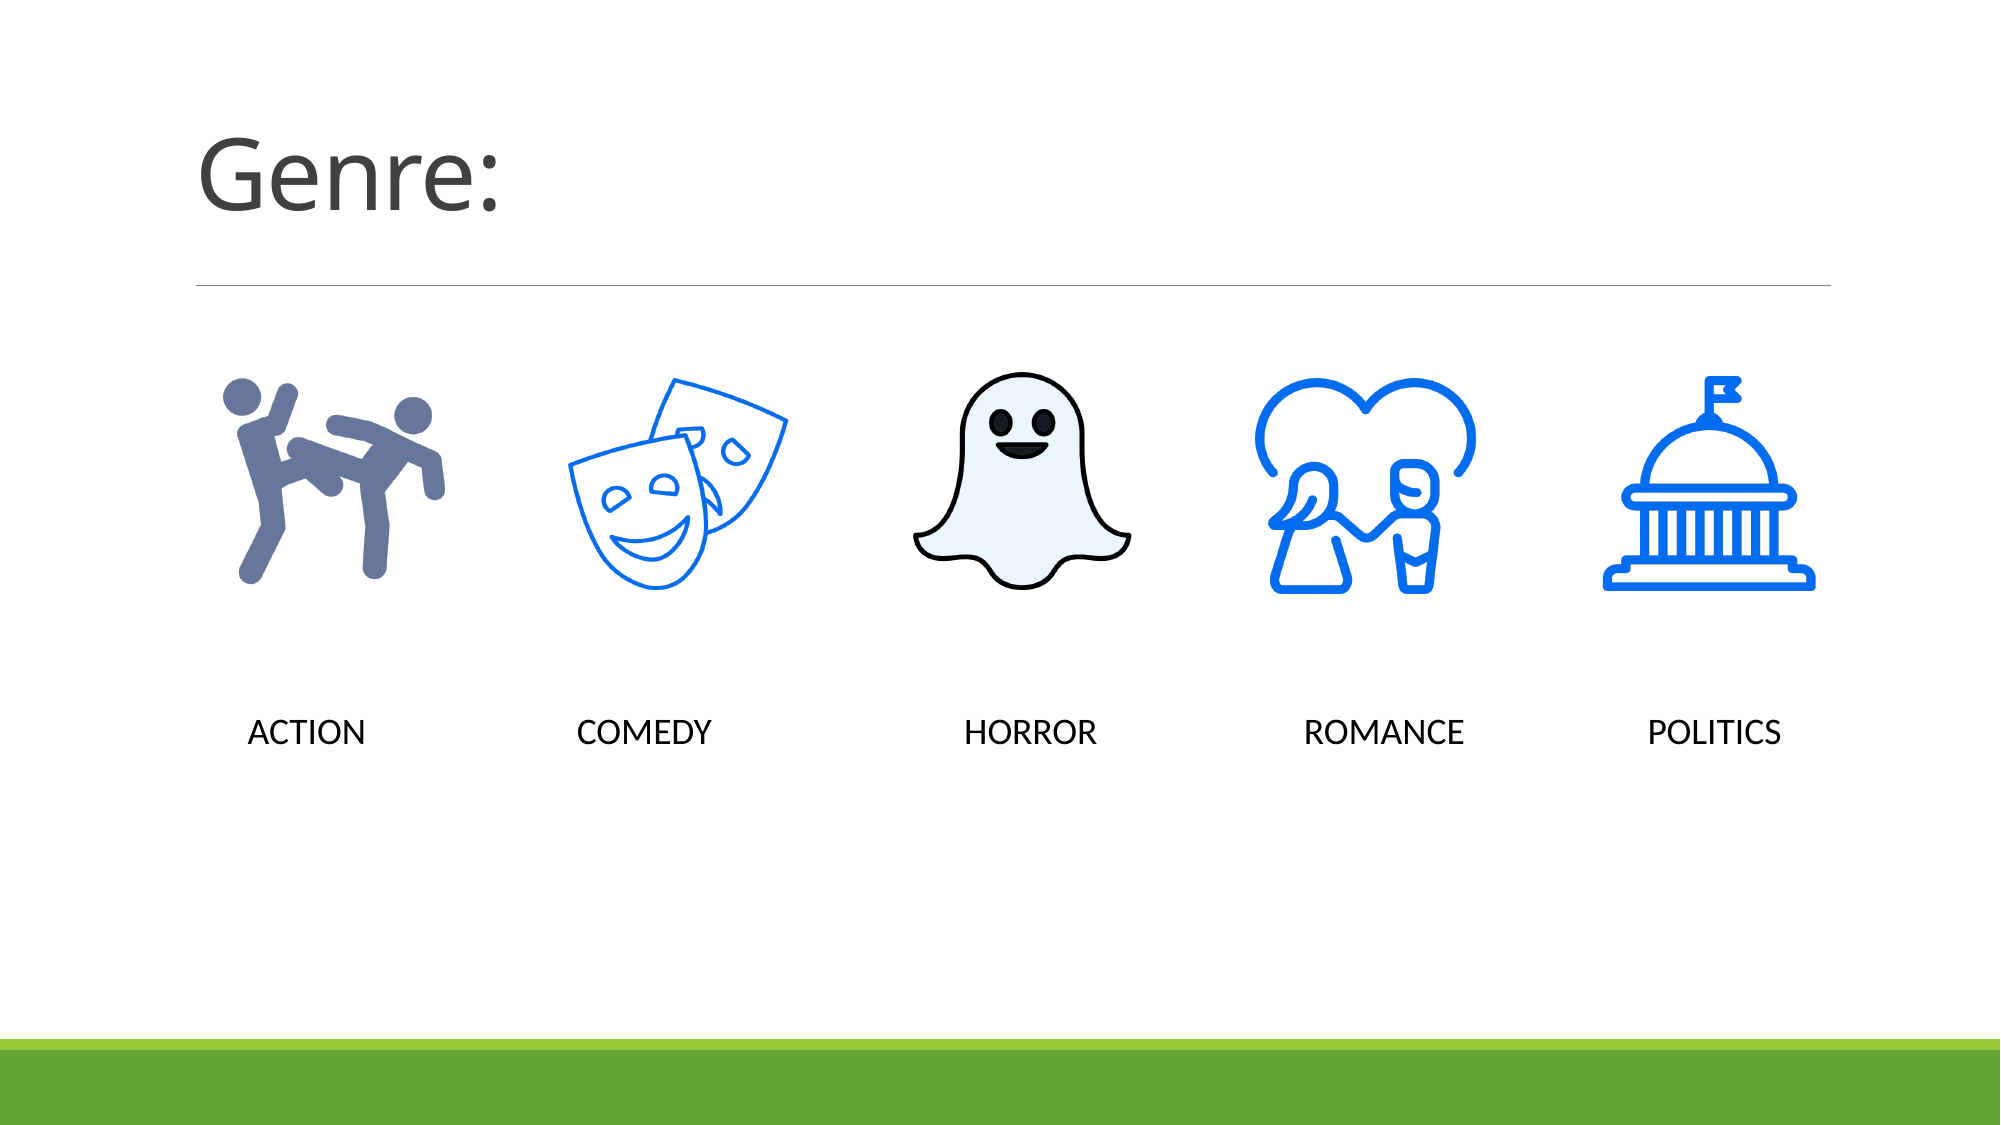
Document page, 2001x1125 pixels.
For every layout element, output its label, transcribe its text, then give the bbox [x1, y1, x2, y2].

picture [1597, 375, 1820, 592]
text_box ACTION [180, 700, 435, 760]
text_box ROMANCE [1289, 700, 1532, 760]
title Genre: [180, 47, 1830, 239]
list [222, 372, 446, 590]
text_box COMEDY [562, 700, 822, 760]
picture [566, 377, 790, 590]
text_box POLITICS [1632, 700, 1863, 760]
picture [1254, 377, 1476, 595]
picture [910, 372, 1134, 590]
text_box HORROR [949, 700, 1189, 760]
